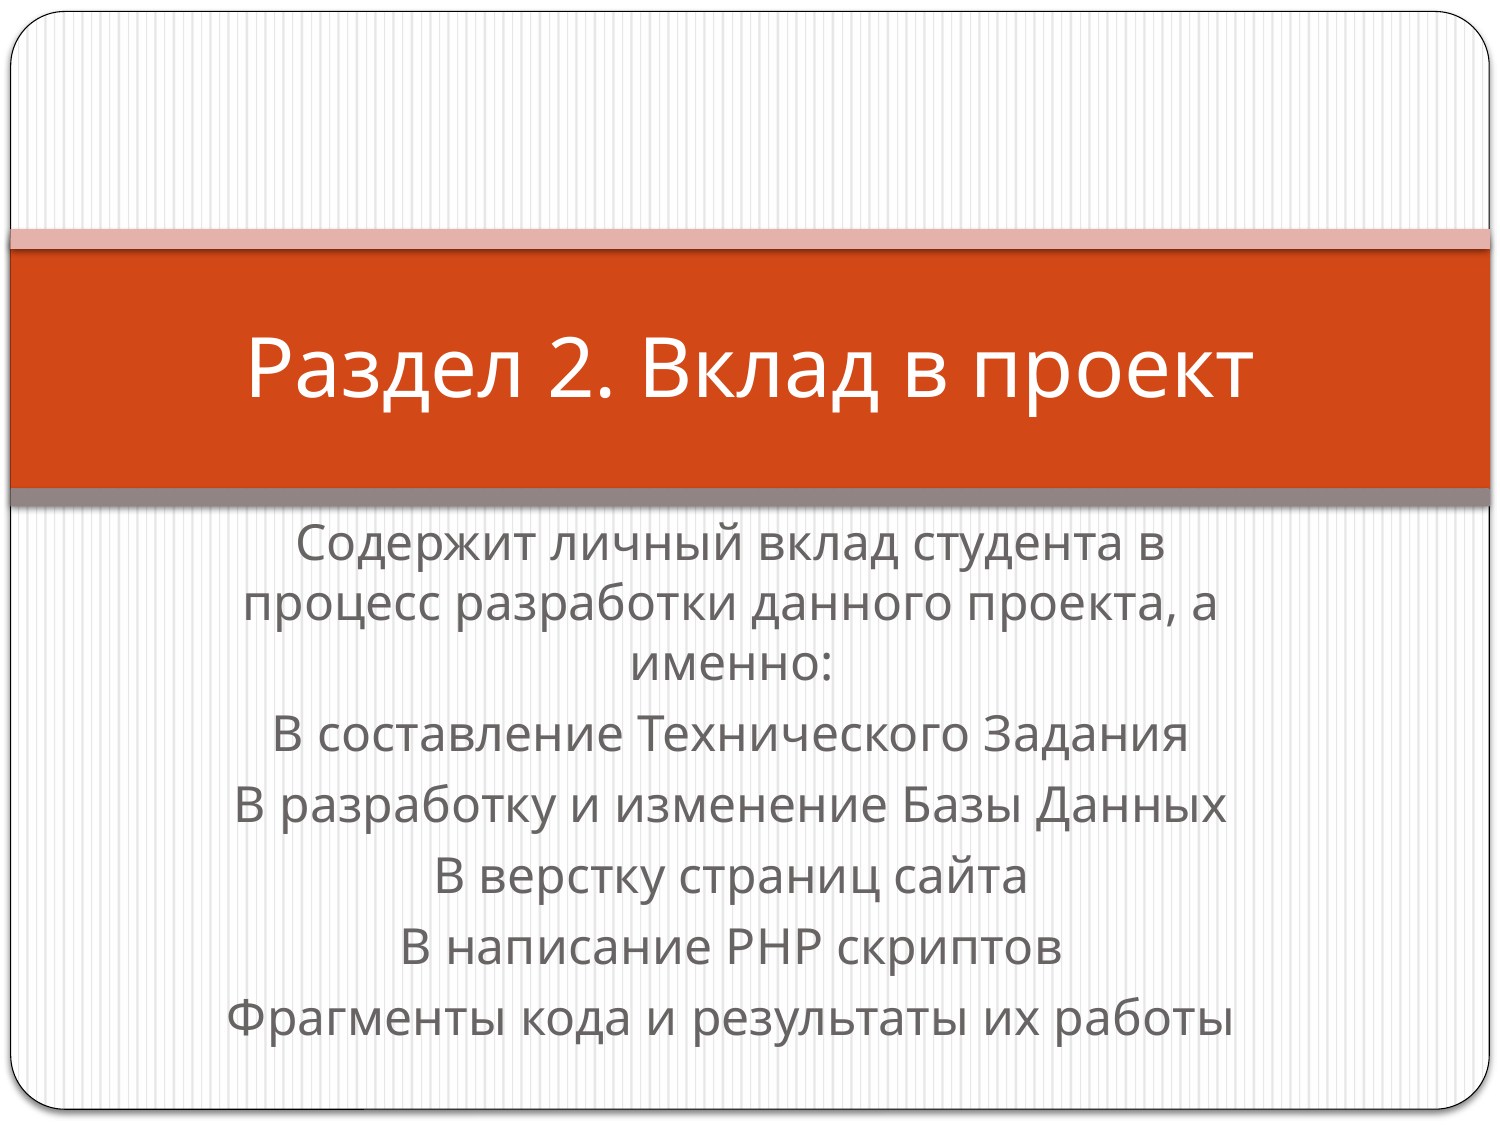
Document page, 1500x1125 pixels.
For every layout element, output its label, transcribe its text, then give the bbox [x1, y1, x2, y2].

subtitle Содержит личный вклад студента в процесс разработки данного проекта, а именно: В составление Технического Задания В разработку и изменение Базы Данных В верстку страниц сайта В написание PHP скриптов Фрагменты кода и результаты их работы [206, 503, 1257, 1104]
title Раздел 2. Вклад в проект [75, 247, 1425, 489]
